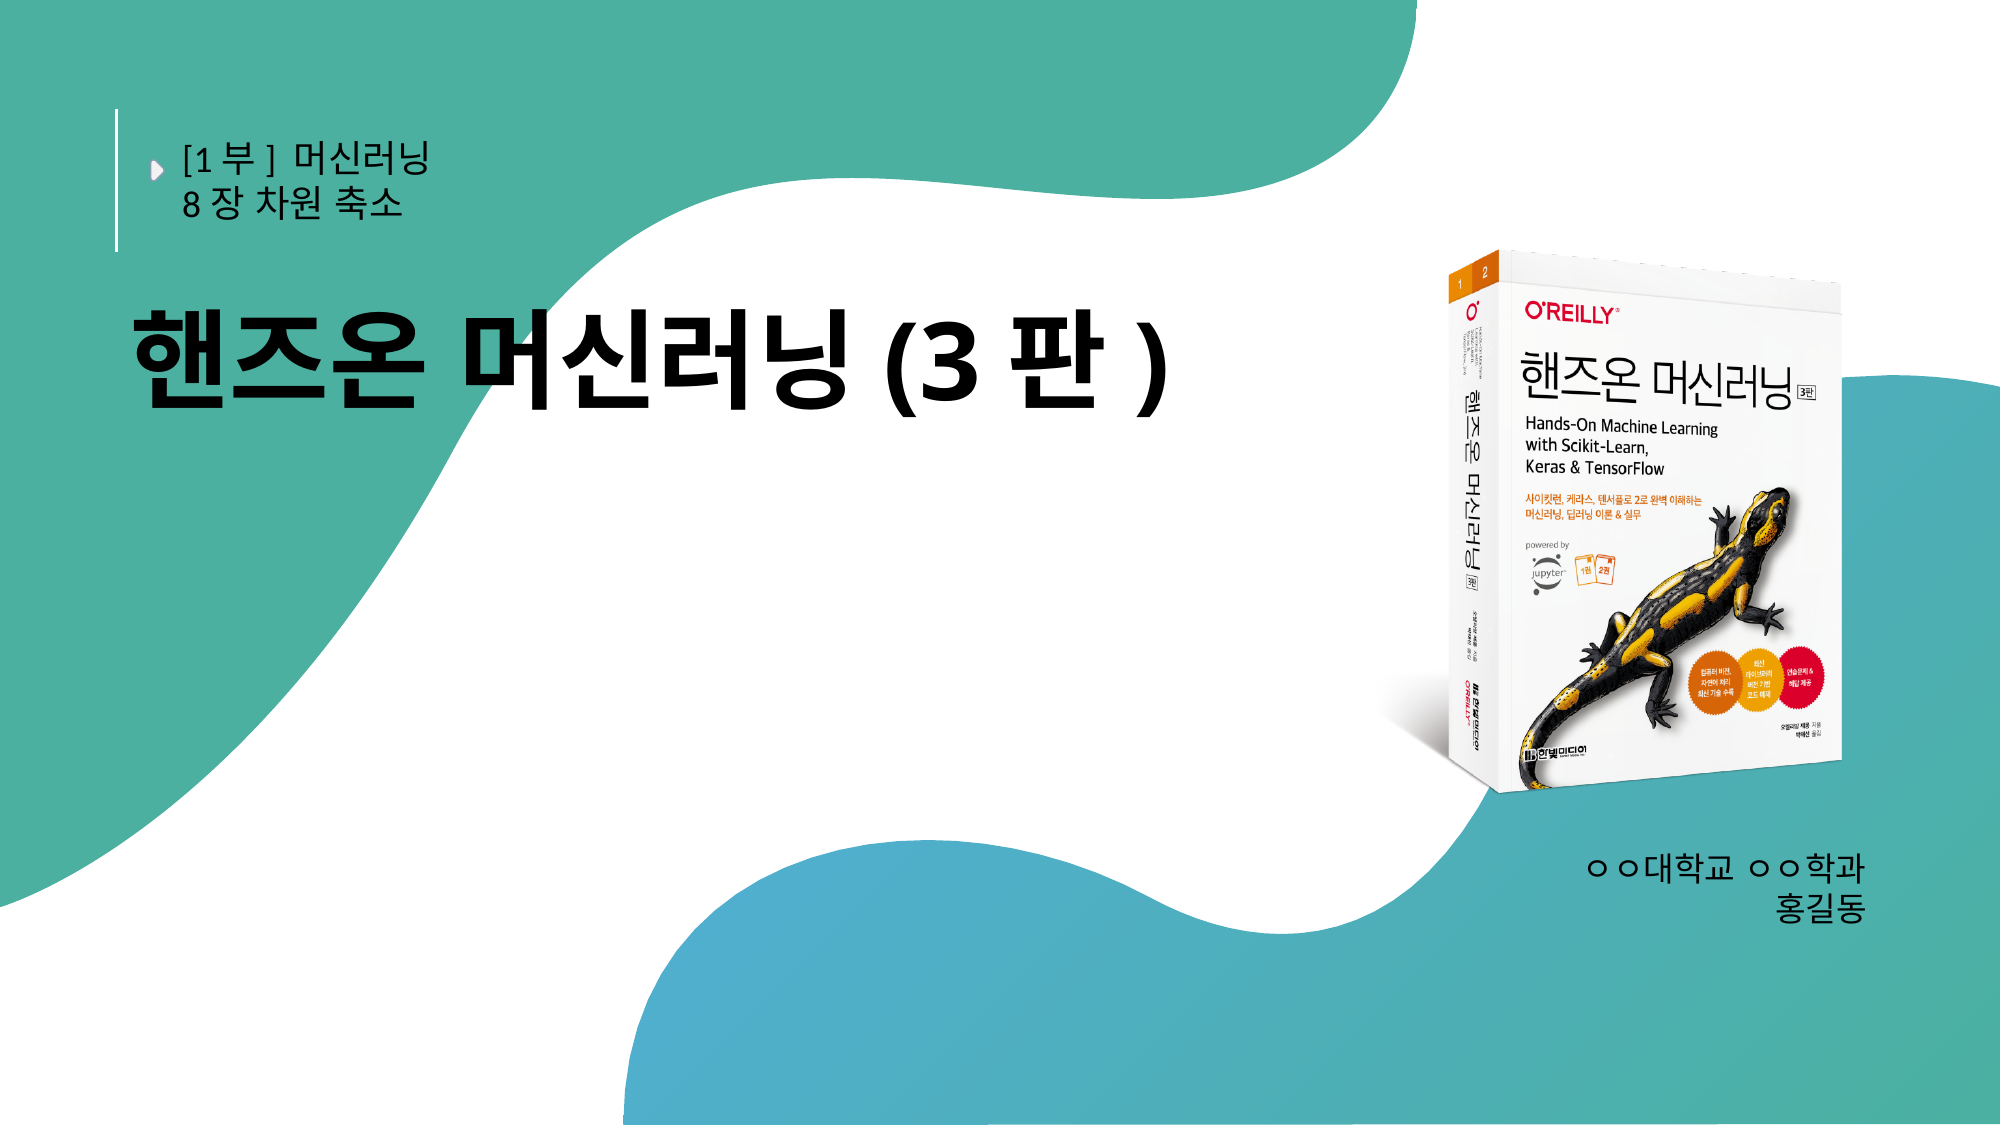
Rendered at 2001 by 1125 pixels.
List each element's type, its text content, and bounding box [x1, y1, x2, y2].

text_box [1부] 머신러닝 8장 차원 축소 [167, 128, 1614, 233]
title 핸즈온 머신러닝(3판) [115, 292, 1346, 882]
text_box [150, 159, 165, 182]
picture [1346, 192, 1902, 845]
subtitle ㅇㅇ대학교 ㅇㅇ학과 홍길동 [1345, 832, 1882, 1009]
